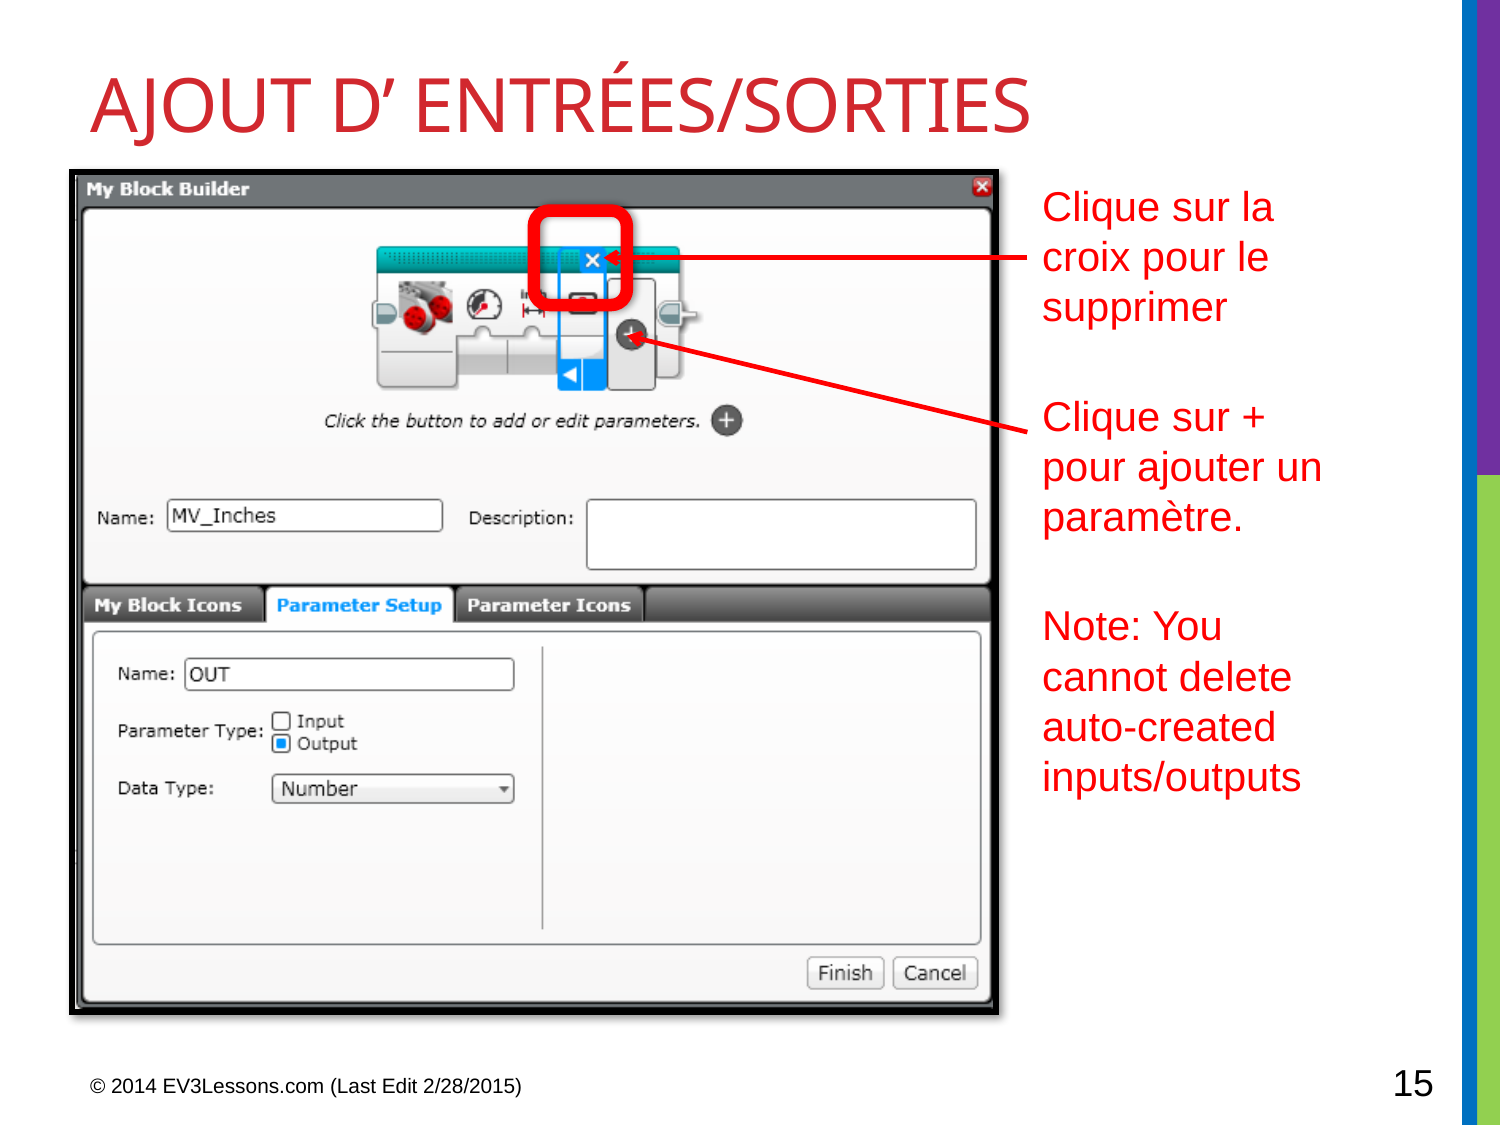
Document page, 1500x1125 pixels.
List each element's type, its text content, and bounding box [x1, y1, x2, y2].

footer © 2014 EV3Lessons.com (Last Edit 2/28/2015) [75, 1065, 638, 1112]
text_box Note: You cannot delete auto-created inputs/outputs [1027, 591, 1346, 807]
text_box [626, 335, 1028, 433]
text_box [74, 174, 994, 1010]
text_box Clique sur + pour ajouter un paramètre. [1027, 382, 1346, 547]
slide_number 15 [1377, 1051, 1460, 1112]
text_box Ajout d’ entrées/sorties [74, 25, 1428, 181]
text_box Clique sur la croix pour le supprimer [1027, 172, 1346, 338]
